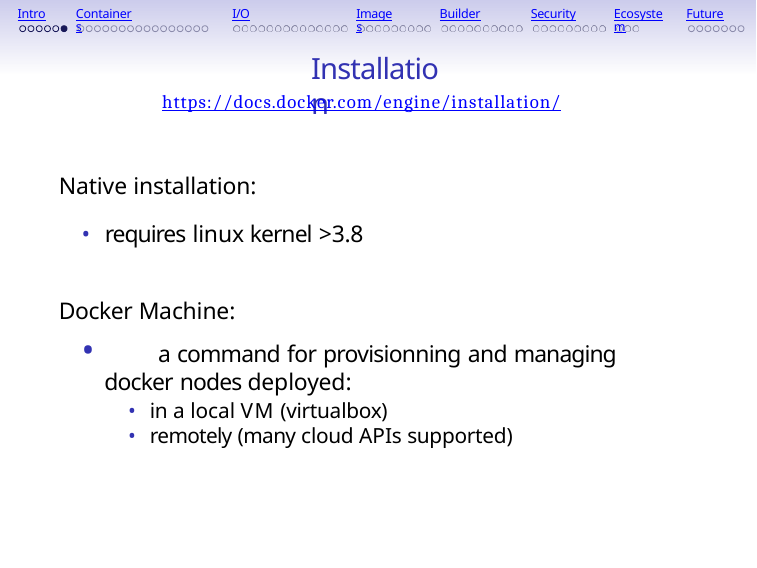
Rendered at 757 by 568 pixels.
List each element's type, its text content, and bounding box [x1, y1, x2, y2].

picture [233, 25, 640, 33]
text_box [0, 0, 757, 75]
text_box Native installation: requires linux kernel >3.8 Docker Machine: a command for provisionning and managing docker nodes deployed: in a local VM (virtualbox) remotely (many cloud APIs supported) [50, 169, 661, 448]
text_box Installation [308, 83, 447, 88]
text_box https://docs.docker.com/engine/installation/ [160, 88, 596, 113]
text_box Installation [308, 113, 447, 121]
